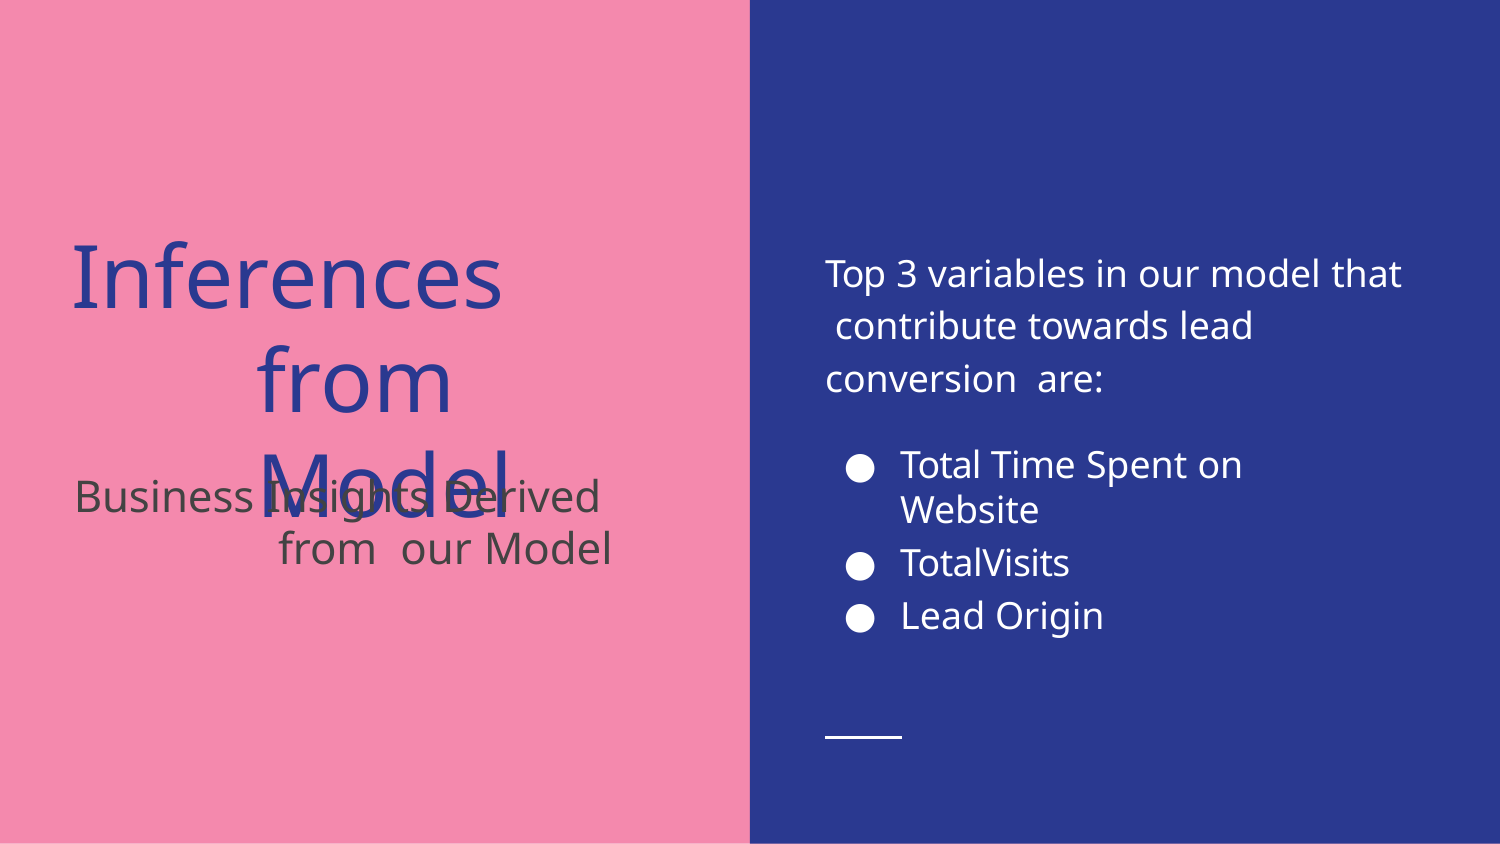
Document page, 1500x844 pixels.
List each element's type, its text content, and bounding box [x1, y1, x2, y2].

text_box Business Insights Derived from our Model [71, 465, 679, 574]
text_box Total Time Spent on Website TotalVisits Lead Origin [841, 431, 1379, 637]
text_box Top 3 variables in our model that contribute towards lead conversion are: [823, 240, 1407, 401]
title Inferences from Model [69, 217, 682, 535]
